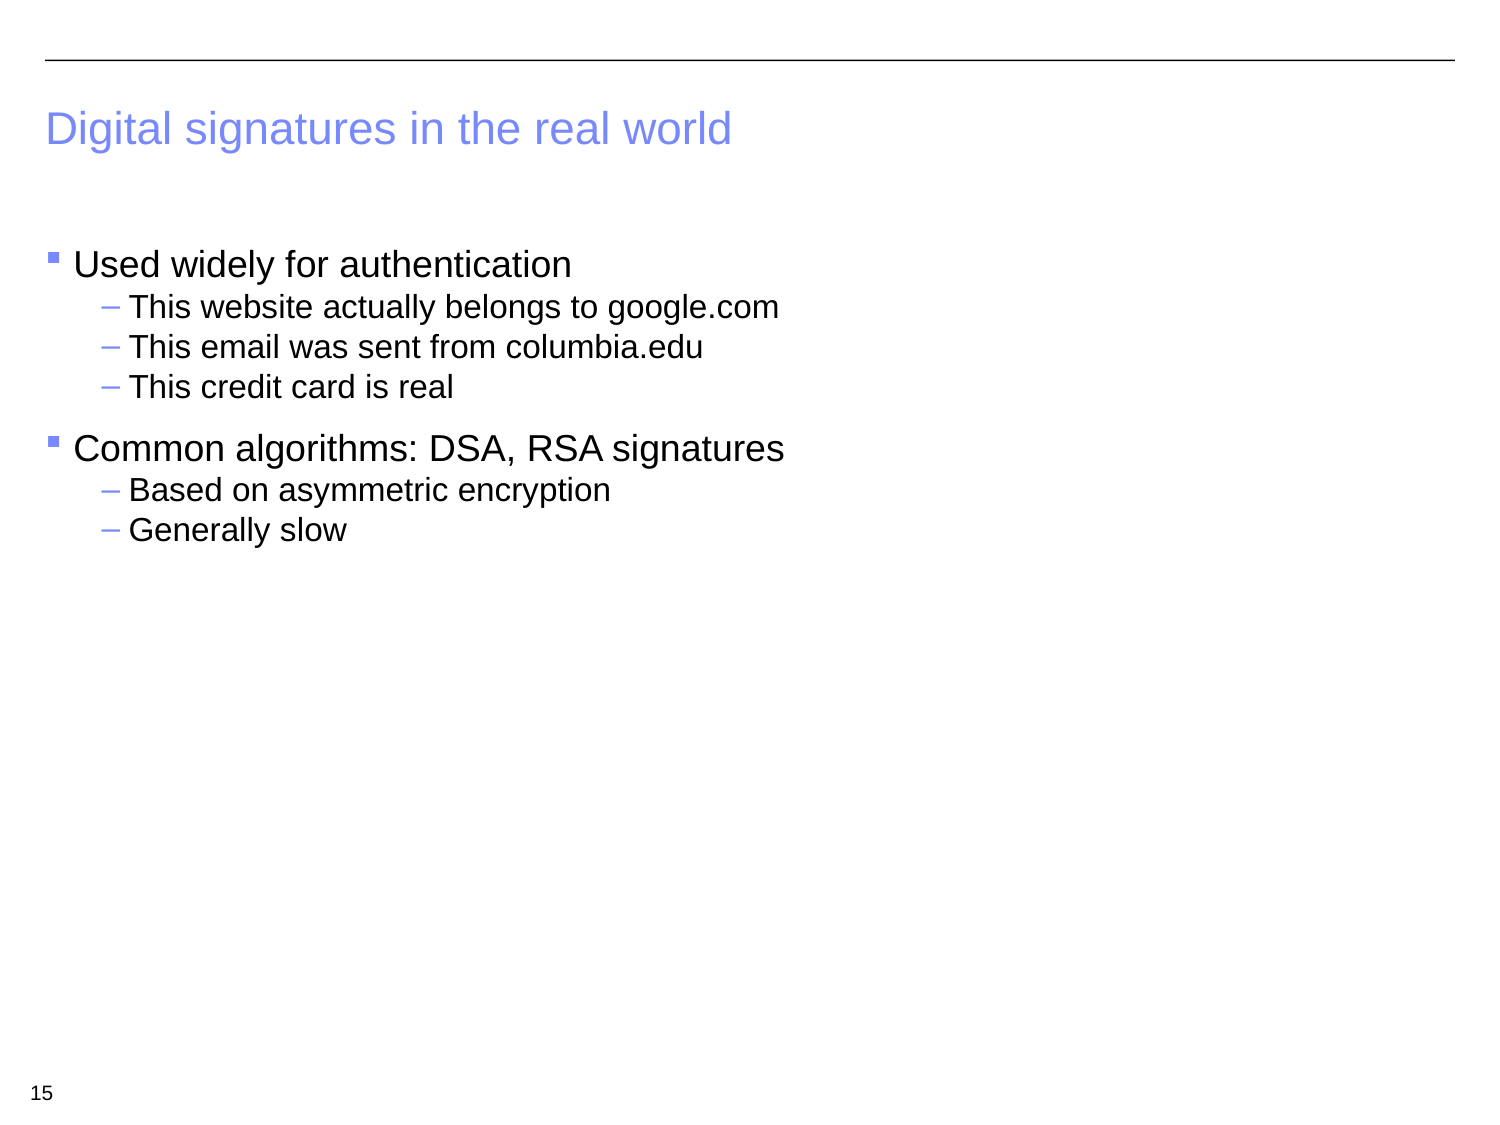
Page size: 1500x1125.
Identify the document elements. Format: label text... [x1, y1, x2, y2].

slide_number 15 [15, 1072, 76, 1103]
title Digital signatures in the real world [29, 97, 1455, 173]
list Used widely for authentication This website actually belongs to google.com This email was sent from columbia.edu This credit card is real Common algorithms: DSA, RSA signatures Based on asymmetric encryption Generally slow [29, 232, 1455, 1043]
